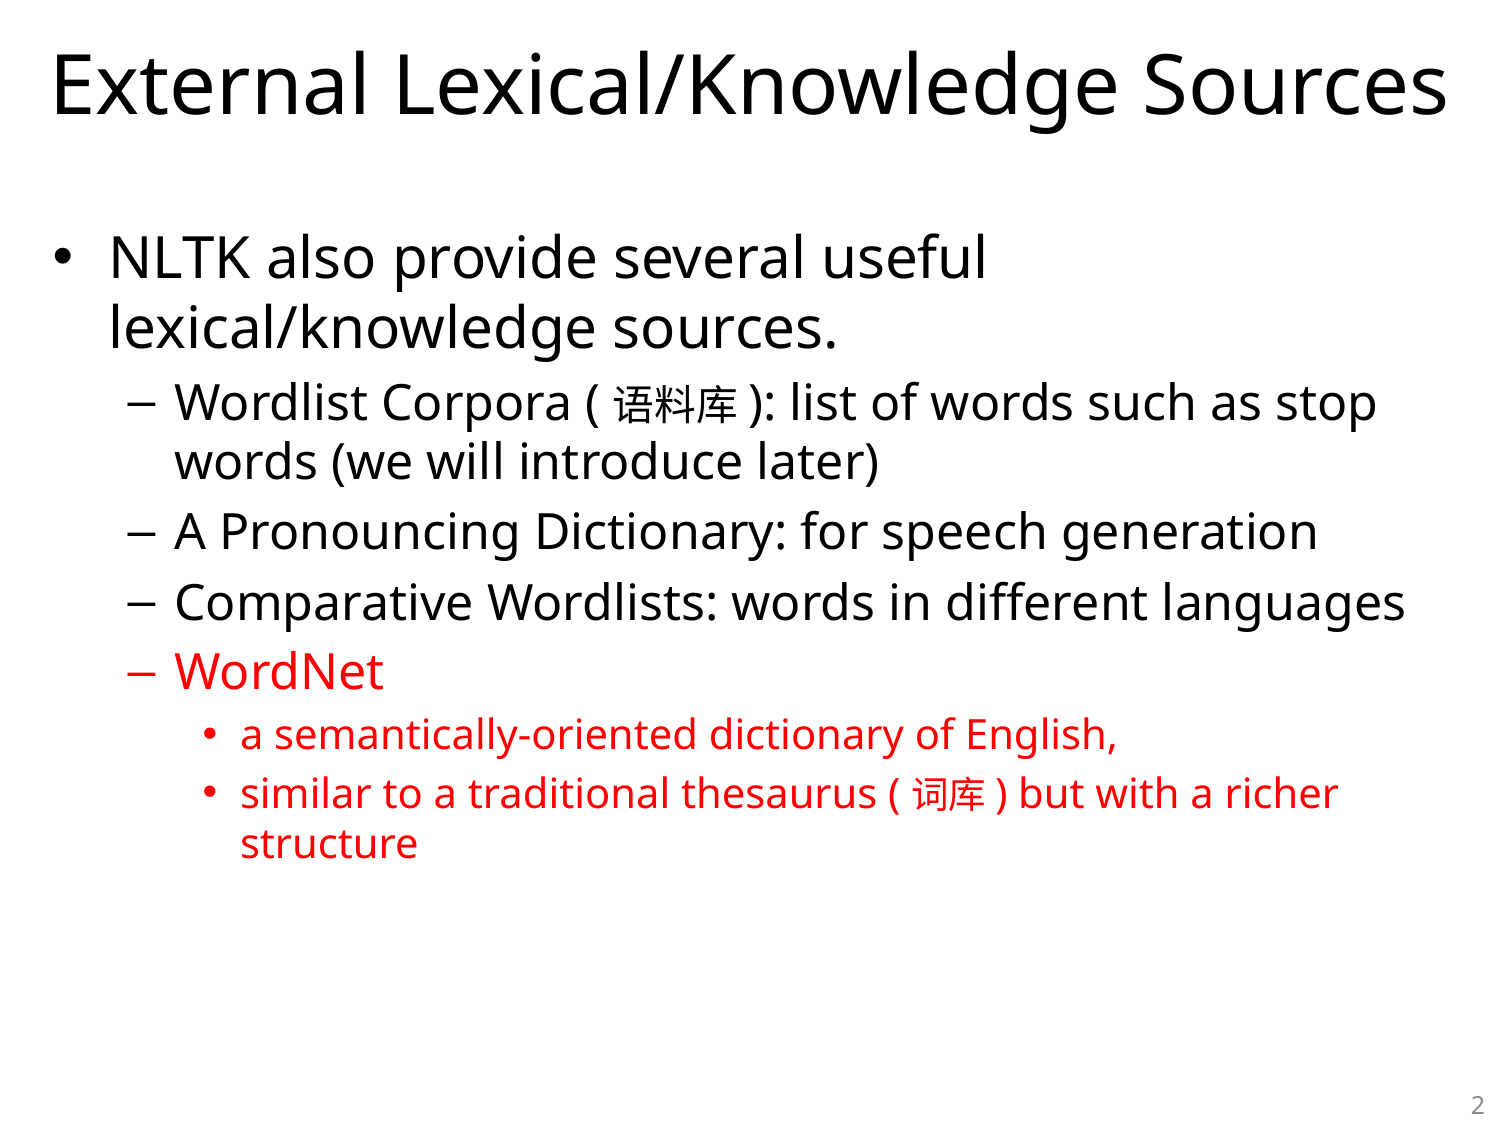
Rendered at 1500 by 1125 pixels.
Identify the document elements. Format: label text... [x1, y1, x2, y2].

title External Lexical/Knowledge Sources [0, 0, 1500, 163]
list NLTK also provide several useful lexical/knowledge sources. Wordlist Corpora (语料库): list of words such as stop words (we will introduce later) A Pronouncing Dictionary: for speech generation Comparative Wordlists: words in different languages WordNet a semantically-oriented dictionary of English, similar to a traditional thesaurus (词库) but with a richer structure [37, 212, 1463, 1075]
slide_number 2 [1149, 1087, 1500, 1125]
